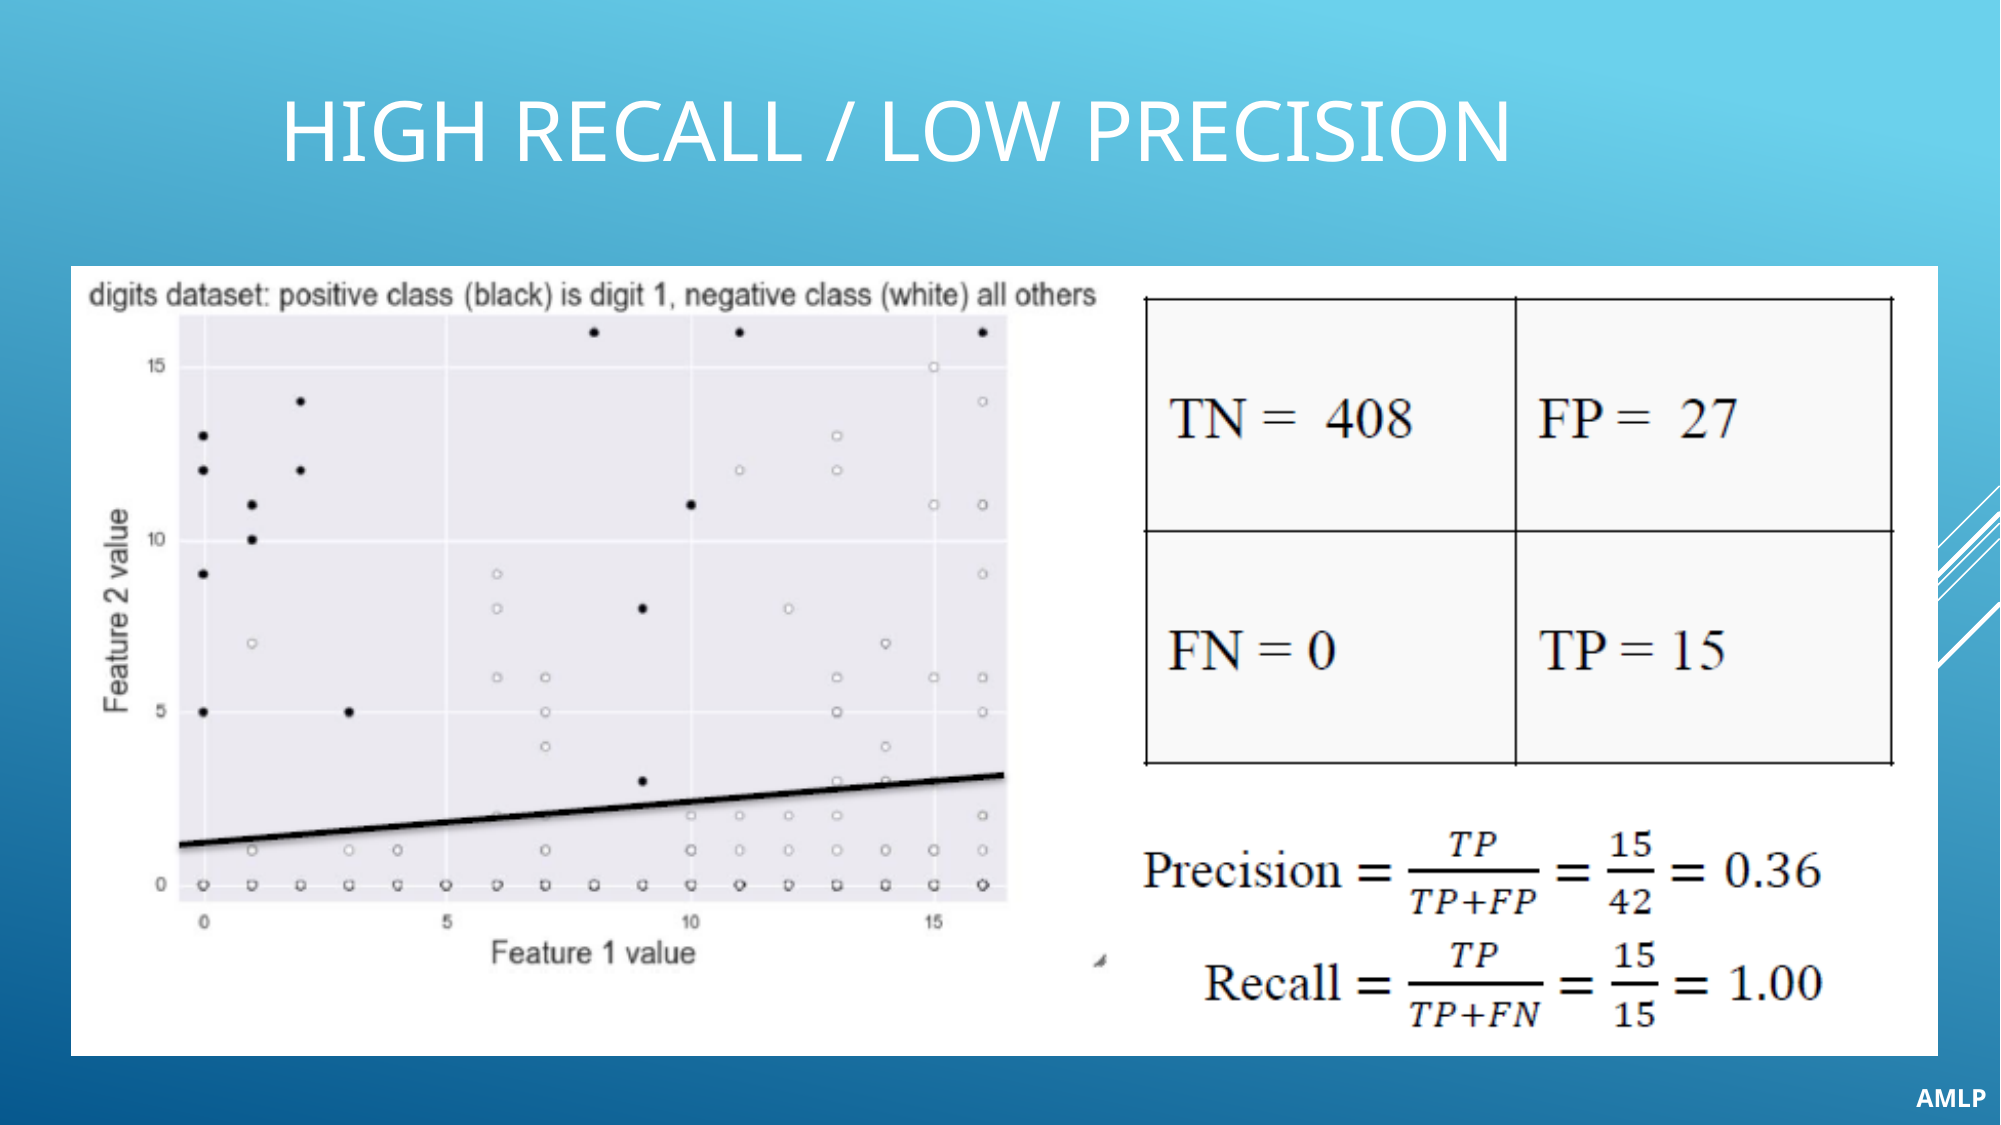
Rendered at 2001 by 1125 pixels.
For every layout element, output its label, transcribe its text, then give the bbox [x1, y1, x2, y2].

text_box AMLP [1901, 1074, 2000, 1120]
picture [71, 266, 1938, 1056]
title High RECALL / low Precision [264, 0, 1706, 157]
